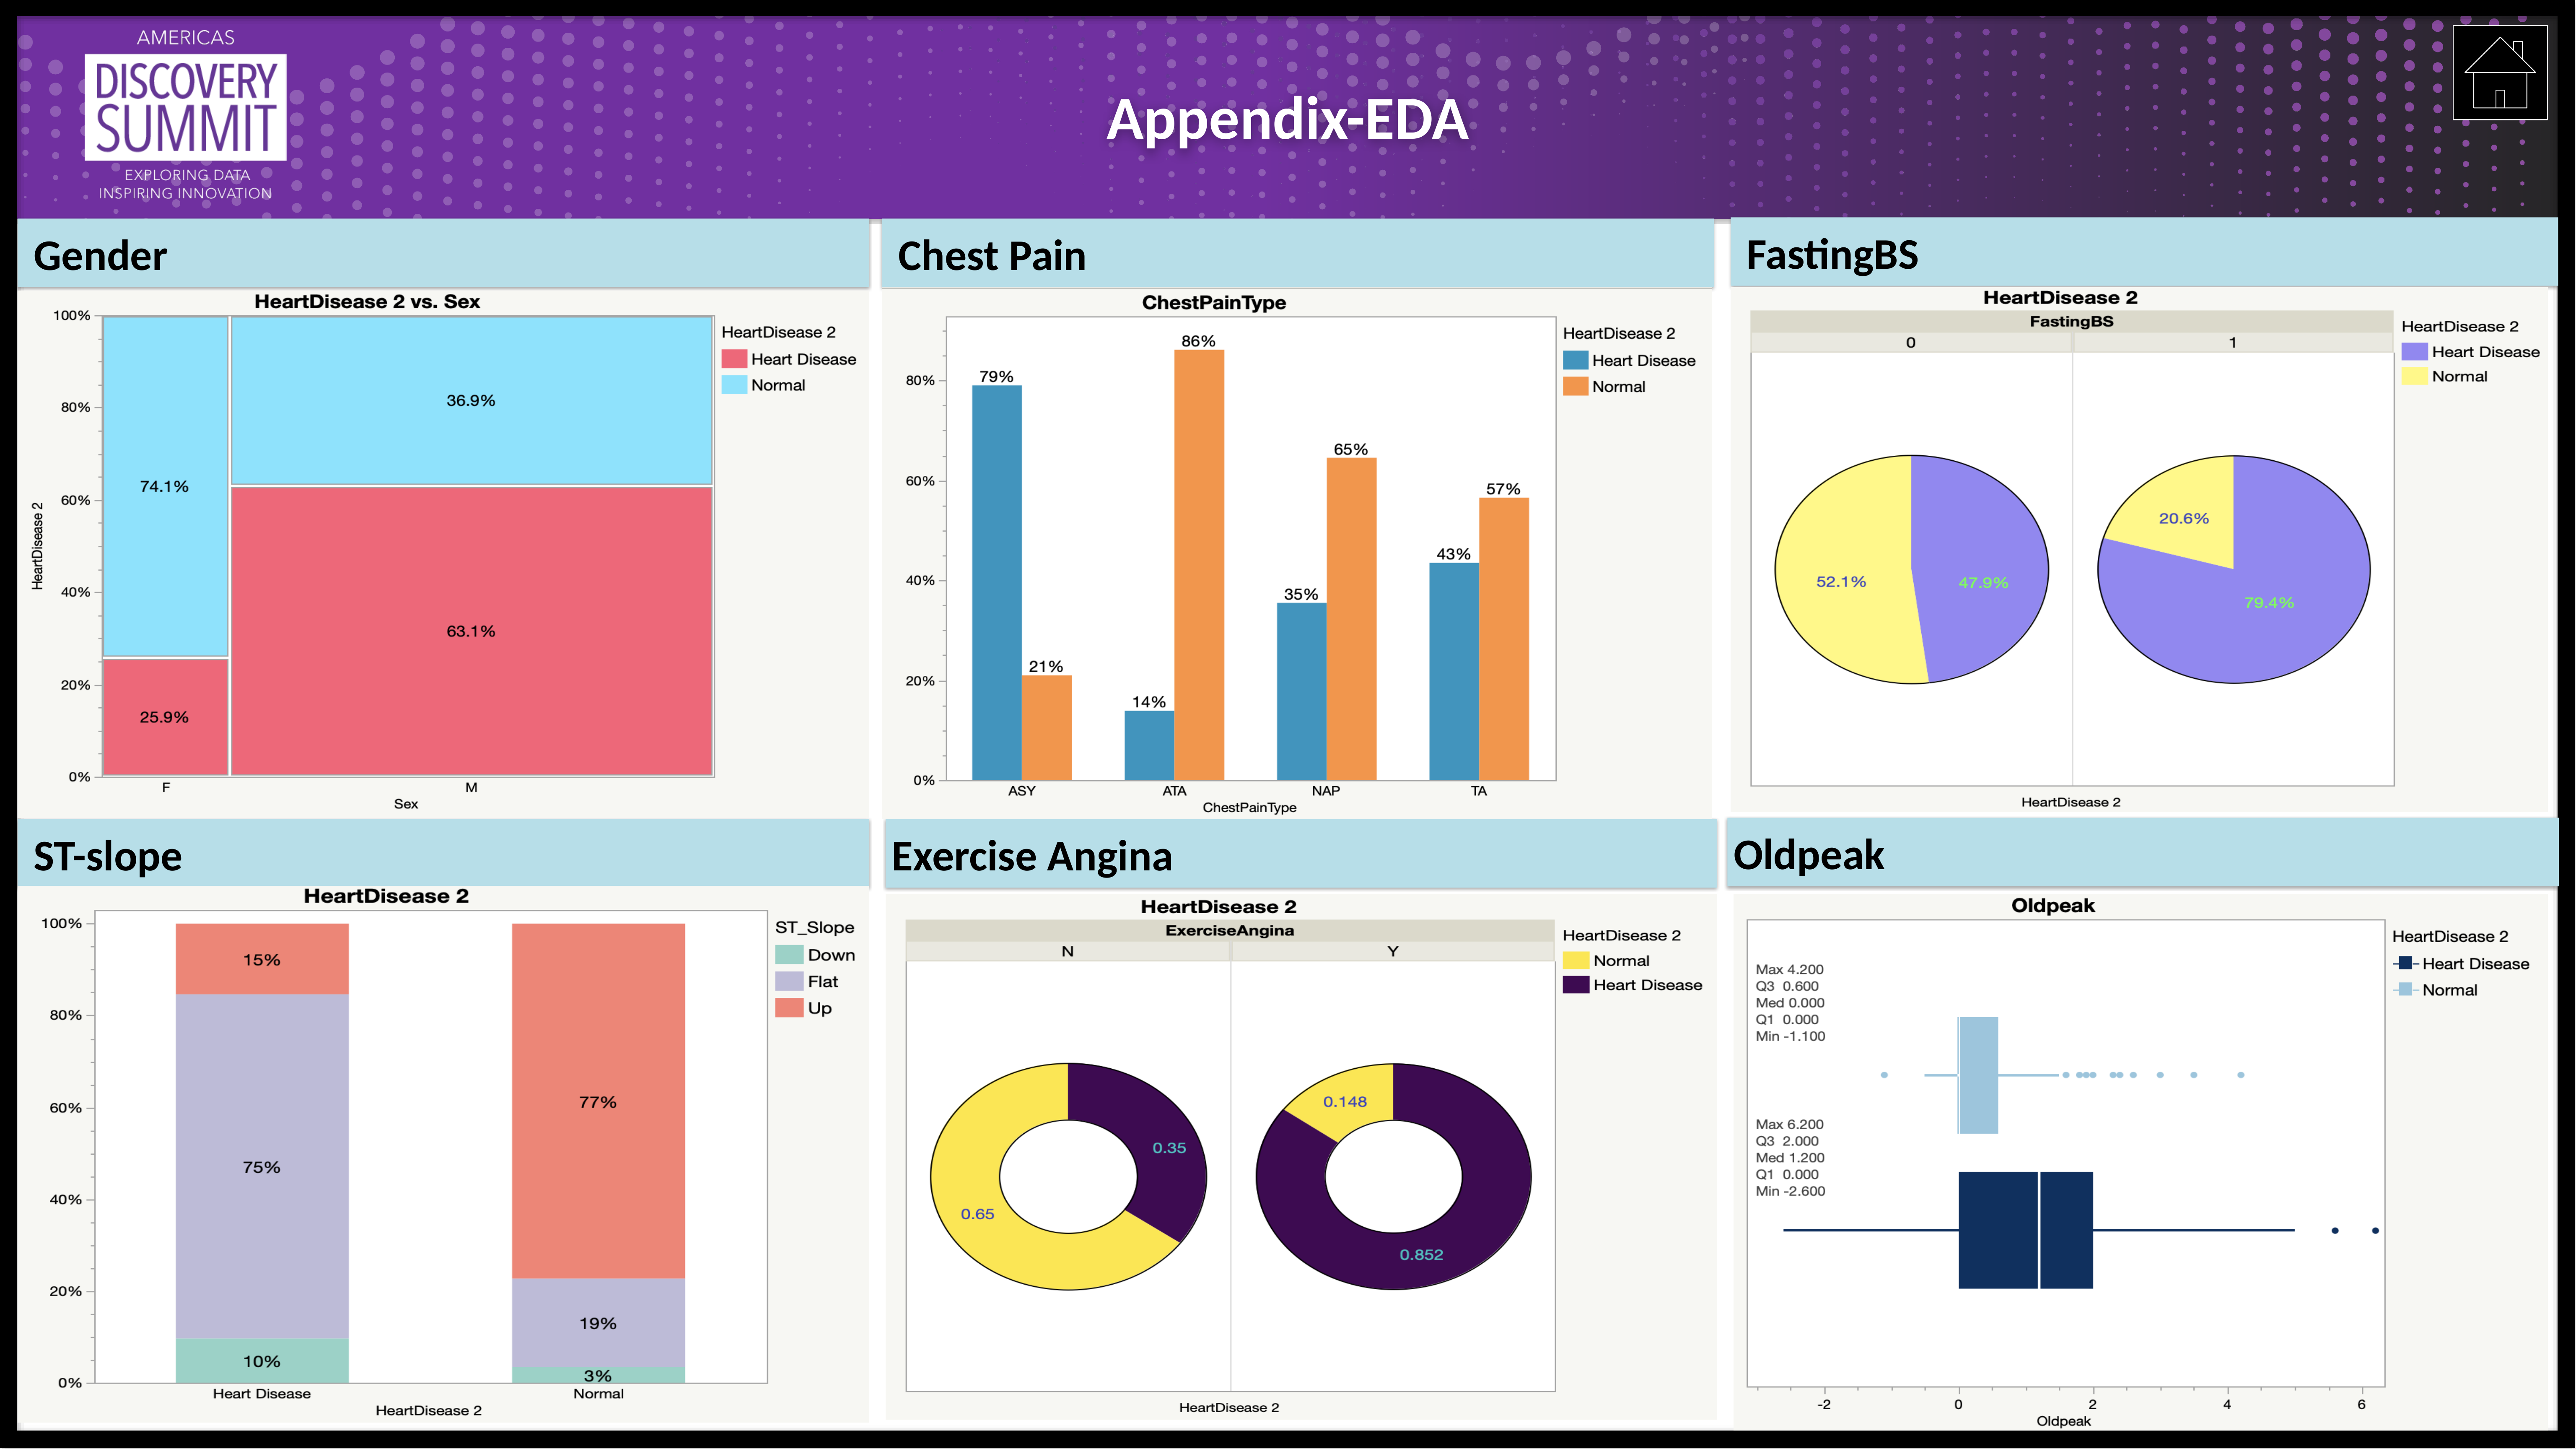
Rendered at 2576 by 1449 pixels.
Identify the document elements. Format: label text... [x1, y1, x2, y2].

text_box [8, 7, 2567, 1439]
text_box Oldpeak [1727, 818, 2559, 887]
text_box Gender [17, 218, 870, 287]
picture [17, 291, 869, 818]
picture [17, 886, 869, 1423]
text_box Chest Pain [882, 218, 1714, 287]
picture [882, 287, 1712, 819]
text_box Exercise Angina [885, 819, 1718, 888]
text_box FastingBS [1731, 217, 2558, 286]
picture [1731, 287, 2548, 812]
text_box ST-slope [17, 821, 870, 886]
picture [1734, 894, 2548, 1431]
picture [885, 894, 1718, 1420]
